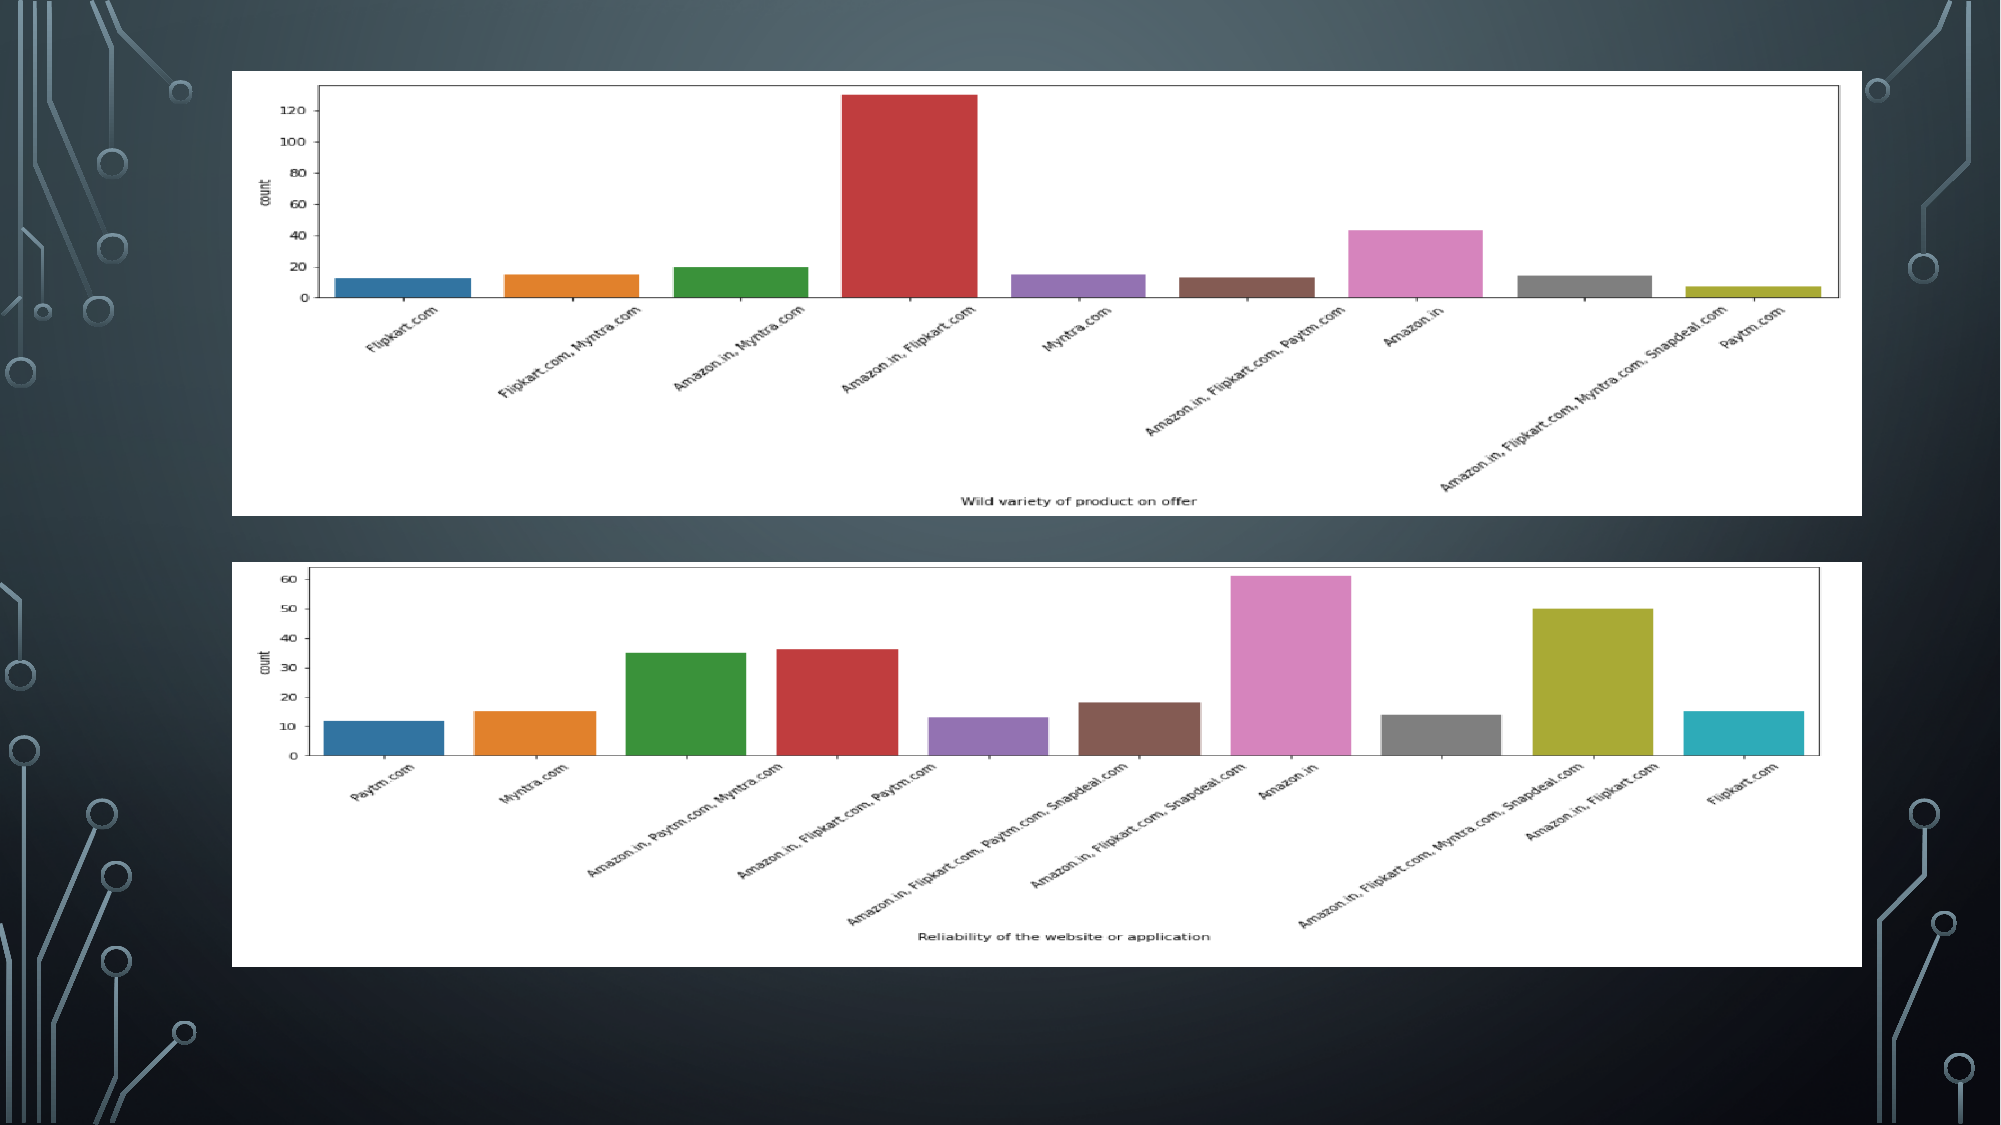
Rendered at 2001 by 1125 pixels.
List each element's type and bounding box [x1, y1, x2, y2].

picture [232, 562, 1862, 968]
picture [232, 71, 1862, 516]
